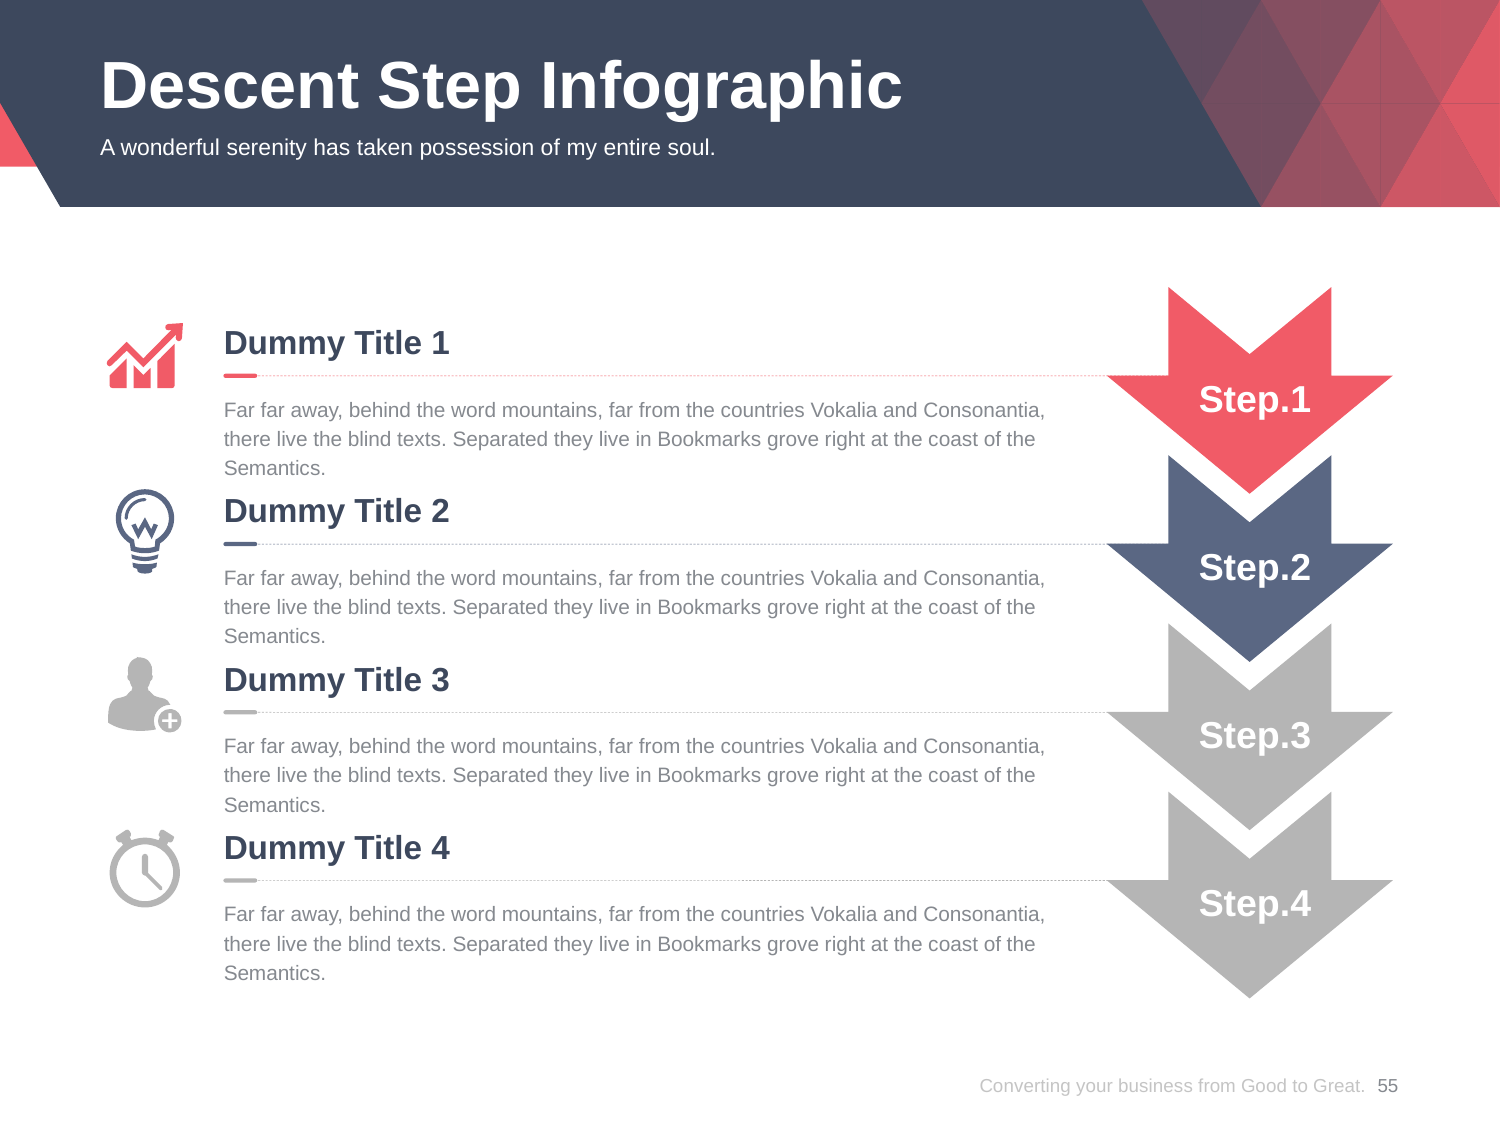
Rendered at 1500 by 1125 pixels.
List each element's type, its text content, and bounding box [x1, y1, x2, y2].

text_box [108, 656, 171, 731]
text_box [1106, 623, 1400, 791]
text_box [1106, 286, 1400, 455]
text_box [115, 489, 175, 554]
footer Converting your business from Good to Great. [905, 1044, 1352, 1125]
text_box Far far away, behind the word mountains, far from the countries Vokalia and Consonantia, there live the blind texts. Separated they live in Bookmarks grove right at the coast of the Semantics. [223, 560, 1065, 648]
text_box [132, 562, 157, 574]
slide_number 55 [1352, 1044, 1424, 1125]
text_box Dummy Title 2 [223, 489, 1065, 530]
text_box Far far away, behind the word mountains, far from the countries Vokalia and Consonantia, there live the blind texts. Separated they live in Bookmarks grove right at the coast of the Semantics. [223, 728, 1065, 817]
text_box [106, 323, 183, 368]
text_box Dummy Title 1 [223, 321, 1065, 362]
text_box [157, 709, 182, 733]
text_box [109, 358, 127, 389]
text_box [133, 365, 151, 389]
list A wonderful serenity has taken possession of my entire soul. [100, 132, 1400, 192]
text_box [109, 829, 180, 908]
text_box [157, 343, 175, 389]
text_box Far far away, behind the word mountains, far from the countries Vokalia and Consonantia, there live the blind texts. Separated they live in Bookmarks grove right at the coast of the Semantics. [223, 392, 1065, 480]
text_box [1106, 455, 1400, 623]
text_box [131, 554, 159, 562]
text_box Dummy Title 4 [223, 826, 1065, 867]
title Descent Step Infographic [100, 29, 1400, 127]
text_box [1106, 791, 1400, 999]
text_box Dummy Title 3 [223, 657, 1065, 698]
text_box Far far away, behind the word mountains, far from the countries Vokalia and Consonantia, there live the blind texts. Separated they live in Bookmarks grove right at the coast of the Semantics. [223, 896, 1065, 985]
